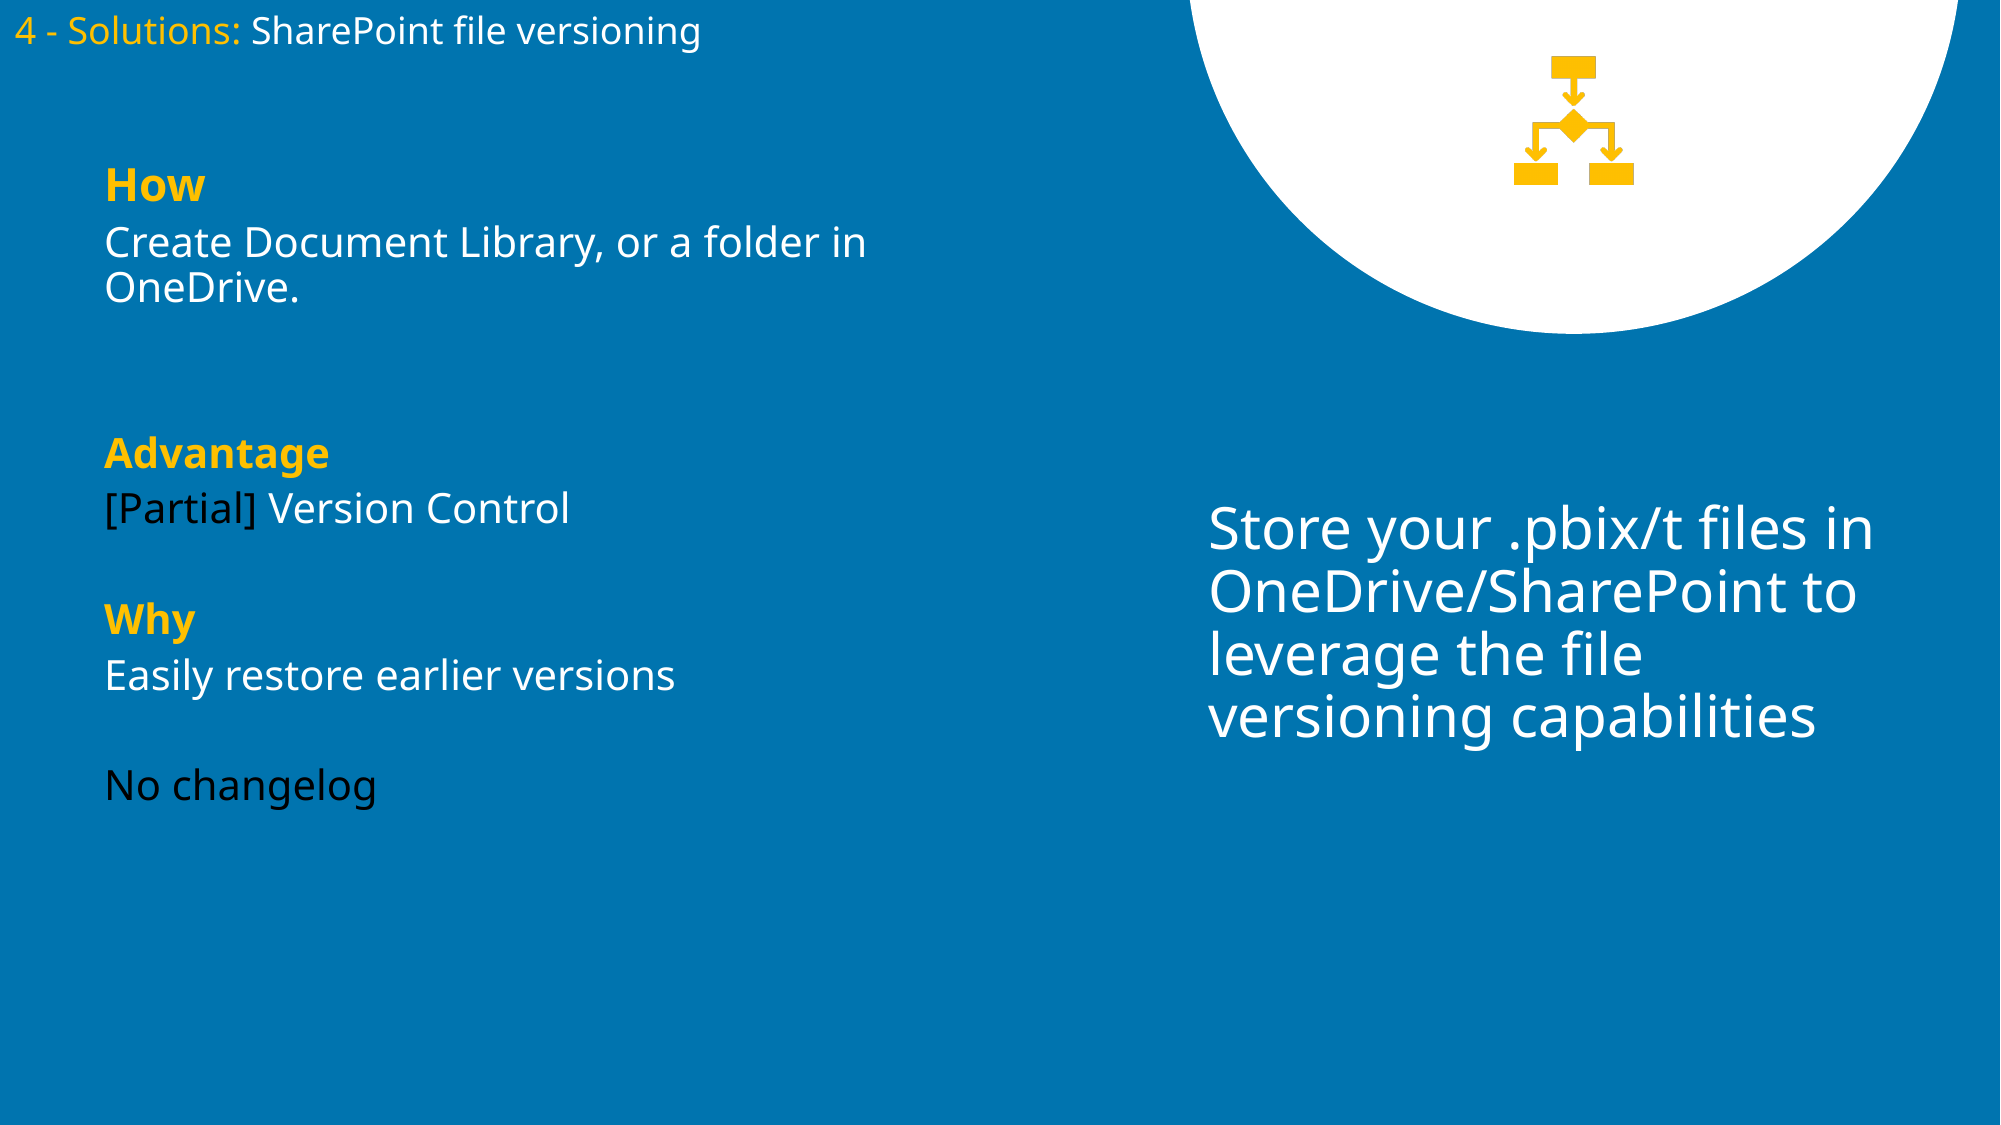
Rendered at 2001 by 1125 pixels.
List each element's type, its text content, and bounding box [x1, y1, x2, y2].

text_box 4 - Solutions: SharePoint file versioning [0, 0, 1000, 60]
list Store your .pbix/t files in OneDrive/SharePoint to leverage the file versioning capabilities [1193, 491, 1955, 761]
picture [1498, 45, 1649, 196]
text_box [1188, 0, 1960, 335]
list How Create Document Library, or a folder in OneDrive. Advantage [Partial] Version Control Why Easily restore earlier versions No changelog [89, 154, 1020, 881]
